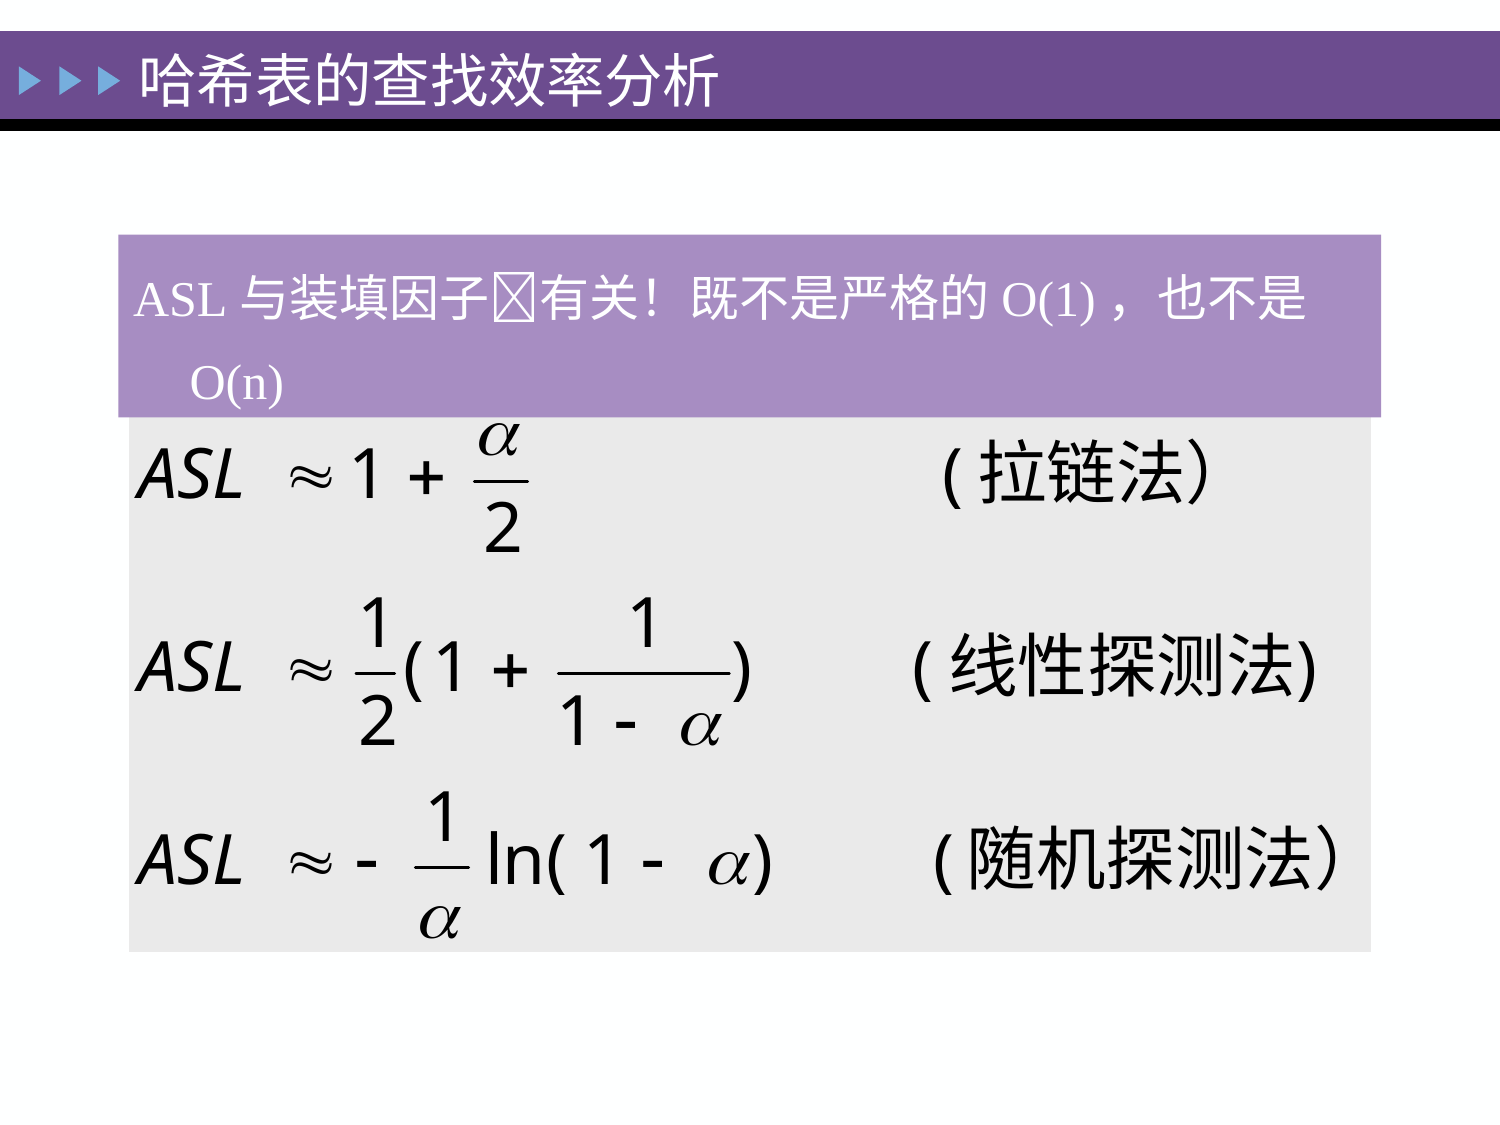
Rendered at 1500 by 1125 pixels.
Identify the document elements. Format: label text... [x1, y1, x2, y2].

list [128, 383, 1371, 953]
text_box ASL与装填因子有关！既不是严格的O(1)，也不是O(n) [118, 234, 1382, 418]
text_box 哈希表的查找效率分析 [123, 37, 903, 122]
